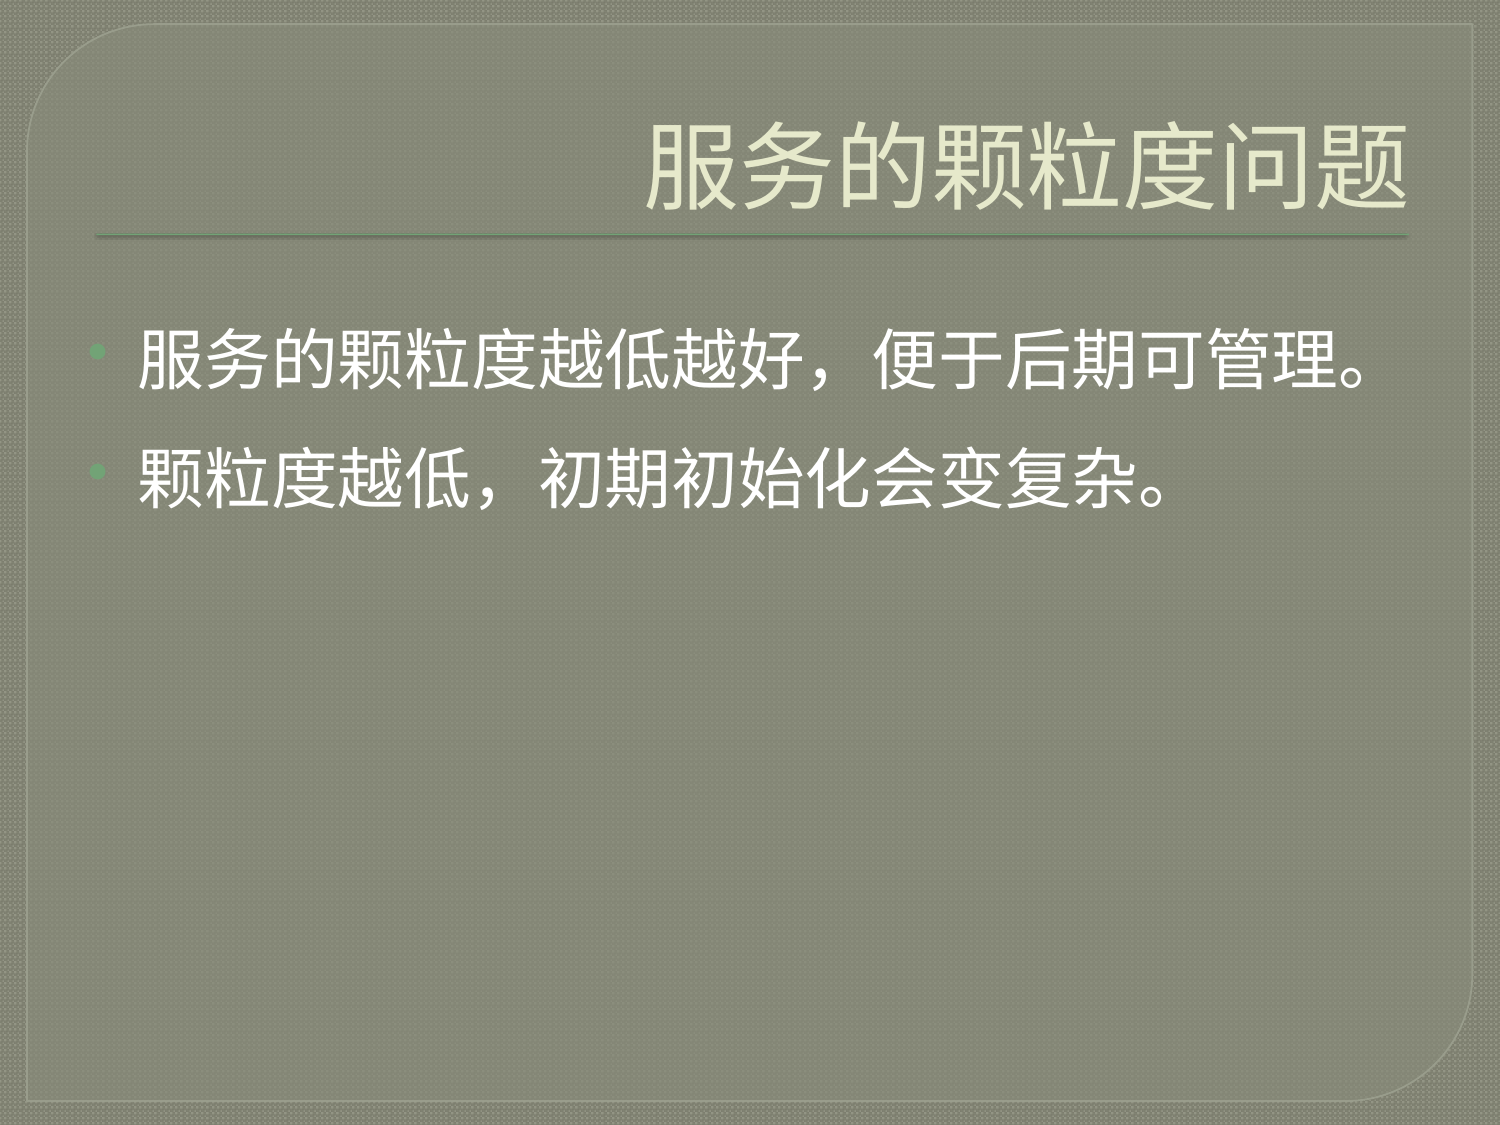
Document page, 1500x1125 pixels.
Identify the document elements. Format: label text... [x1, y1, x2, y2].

title 服务的颗粒度问题 [75, 41, 1425, 230]
list 服务的颗粒度越低越好，便于后期可管理。 颗粒度越低，初期初始化会变复杂。 [75, 270, 1425, 1013]
